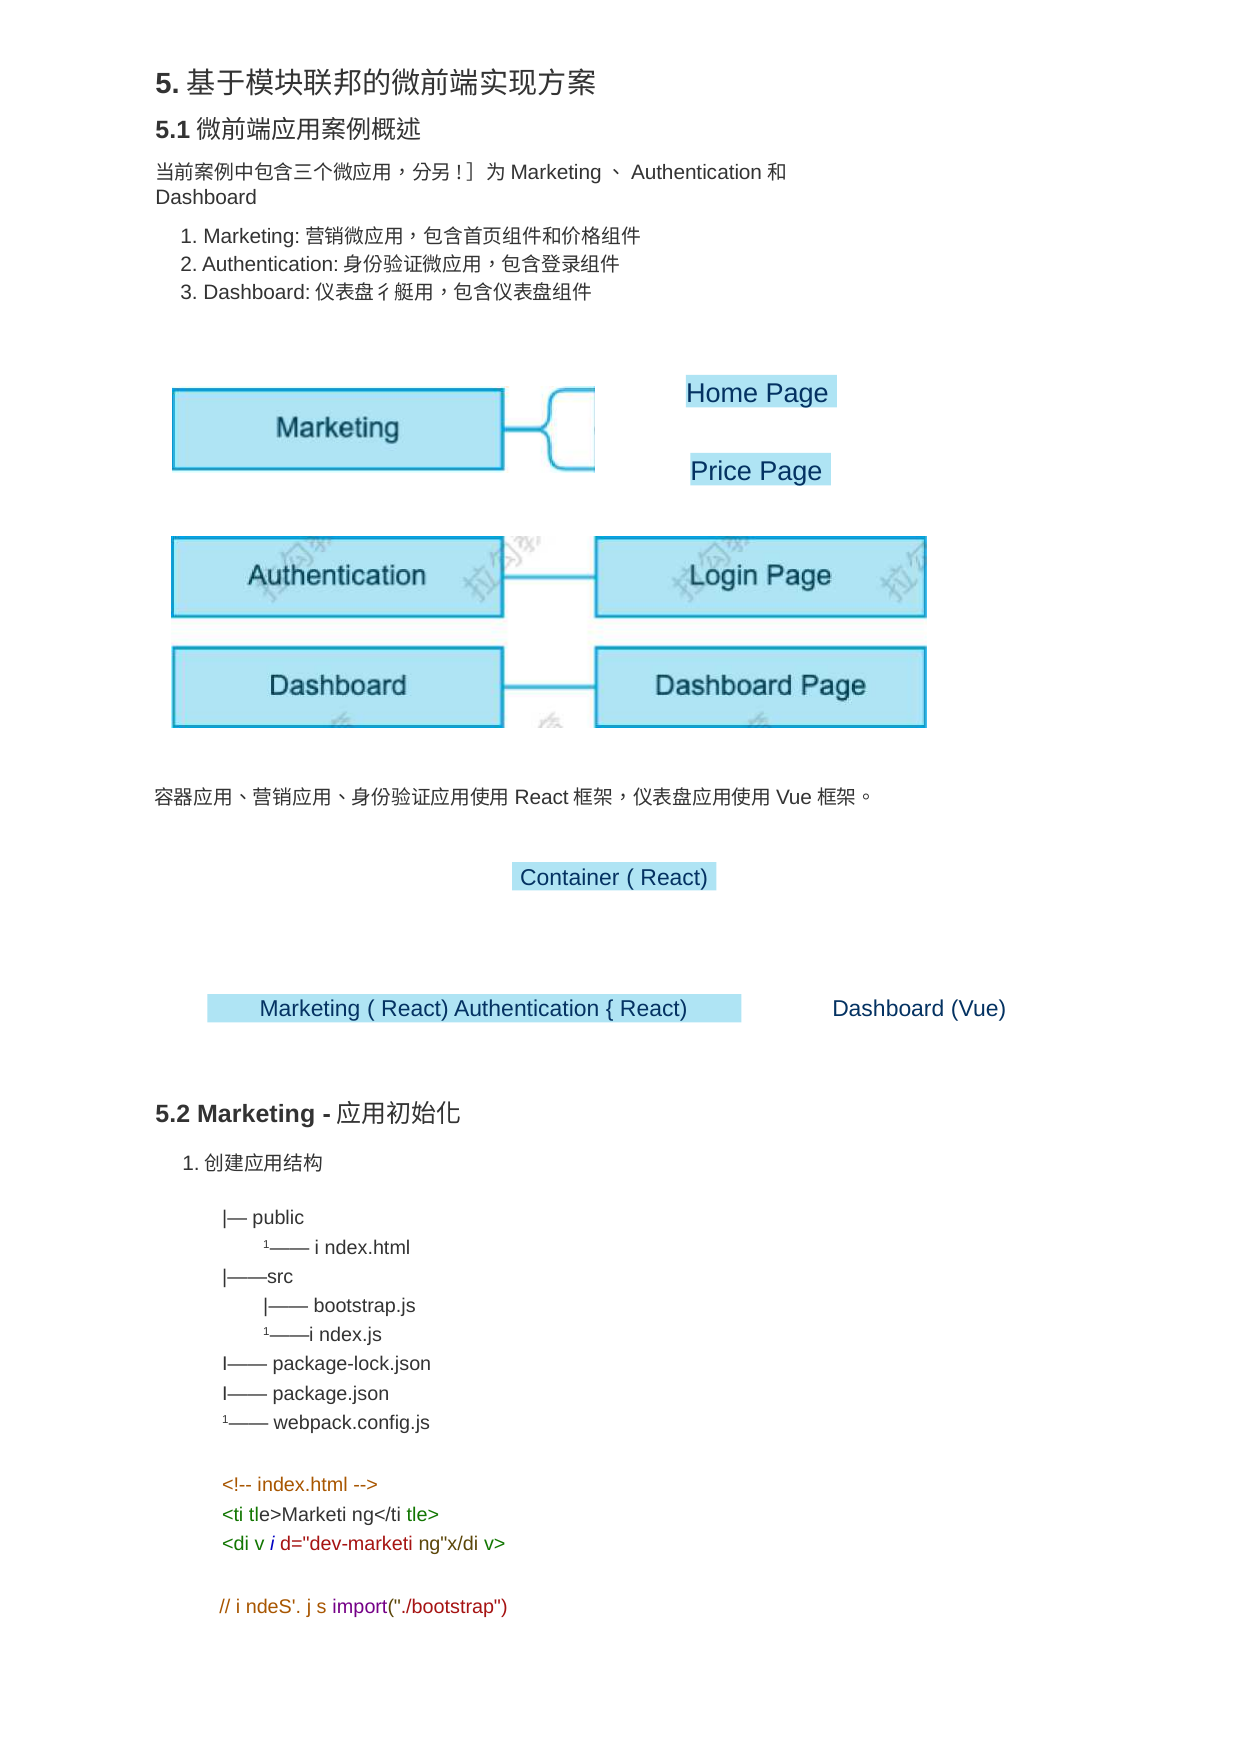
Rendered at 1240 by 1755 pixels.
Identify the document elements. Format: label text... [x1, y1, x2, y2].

text_box Dashboard (Vue) [820, 994, 1019, 1023]
picture [171, 536, 927, 729]
text_box Marketing ( React) Authentication { React) [207, 994, 742, 1023]
text_box Price Page [690, 452, 831, 486]
text_box Container ( React) [512, 862, 717, 891]
picture [172, 386, 595, 473]
text_box Home Page [685, 374, 837, 408]
text_box 5.基于模块联邦的微前端实现方案 5.1微前端应用案例概述 当前案例中包含三个微应用，分另!］为Marketing、Authentication和Dashboard 1. Marketing:营销微应用，包含首页组件和价格组件 2. Authentication:身份验证微应用，包含登录组件 3. Dashboard:仪表盘彳艇用，包含仪表盘组件 [155, 64, 881, 317]
text_box 容器应用、营销应用、身份验证应用使用React框架，仪表盘应用使用Vue框架。 [154, 784, 886, 811]
text_box 5.2 Marketing -应用初始化 1.创建应用结构 |— public 1—— i ndex.html |——src |—— bootstrap.js 1——i ndex.js I—— package-lock.json I—— package.json 1—— webpack.config.js <!-- index.html --> <ti tle>Marketi ng</ti tle> <di v i d="dev-marketi ng"x/di v> // i ndeS'. j s import("./bootstrap") [155, 1097, 557, 1679]
